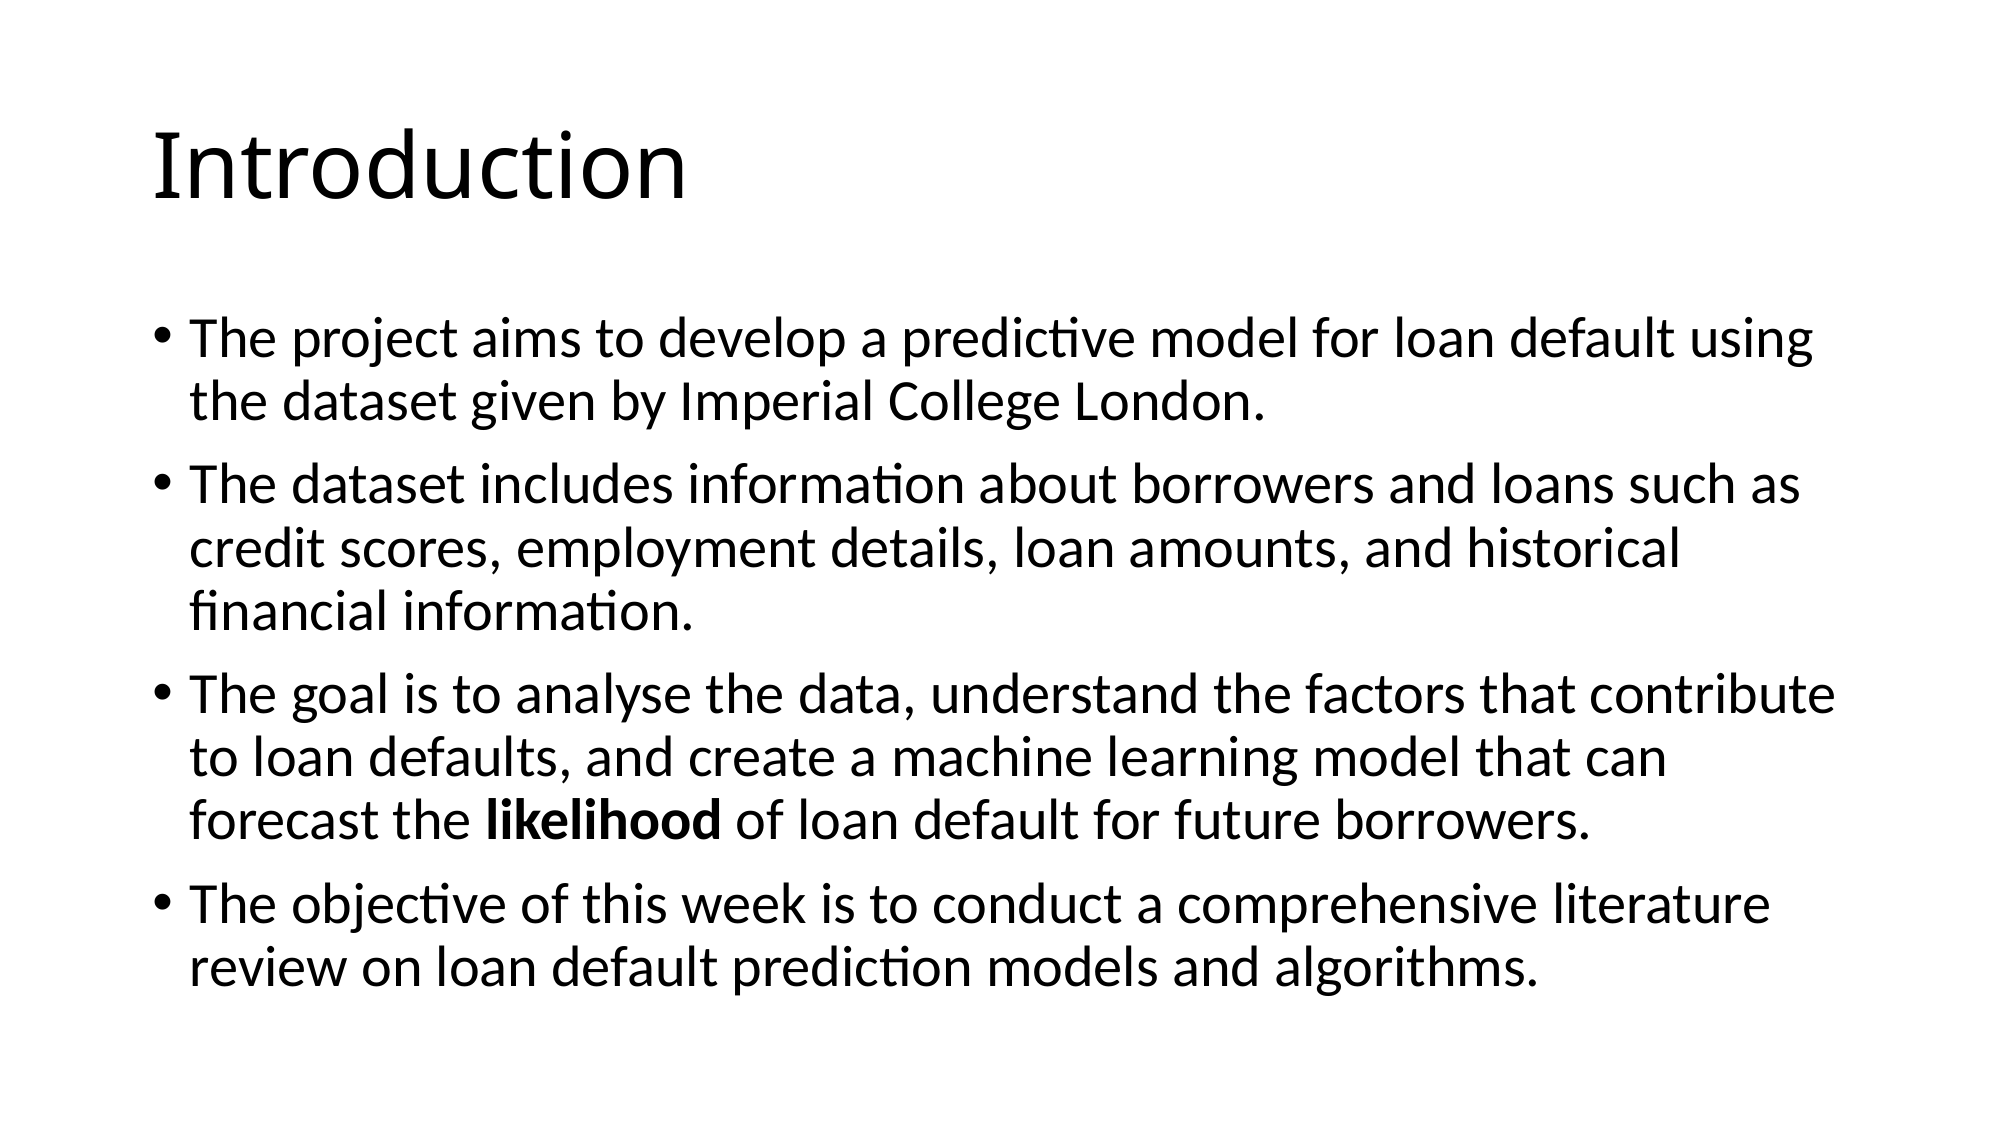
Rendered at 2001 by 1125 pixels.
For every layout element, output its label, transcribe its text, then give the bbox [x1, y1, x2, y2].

list The project aims to develop a predictive model for loan default using the dataset given by Imperial College London. The dataset includes information about borrowers and loans such as credit scores, employment details, loan amounts, and historical financial information. The goal is to analyse the data, understand the factors that contribute to loan defaults, and create a machine learning model that can forecast the likelihood of loan default for future borrowers. The objective of this week is to conduct a comprehensive literature review on loan default prediction models and algorithms. [137, 299, 1863, 1014]
title Introduction [137, 59, 1863, 278]
